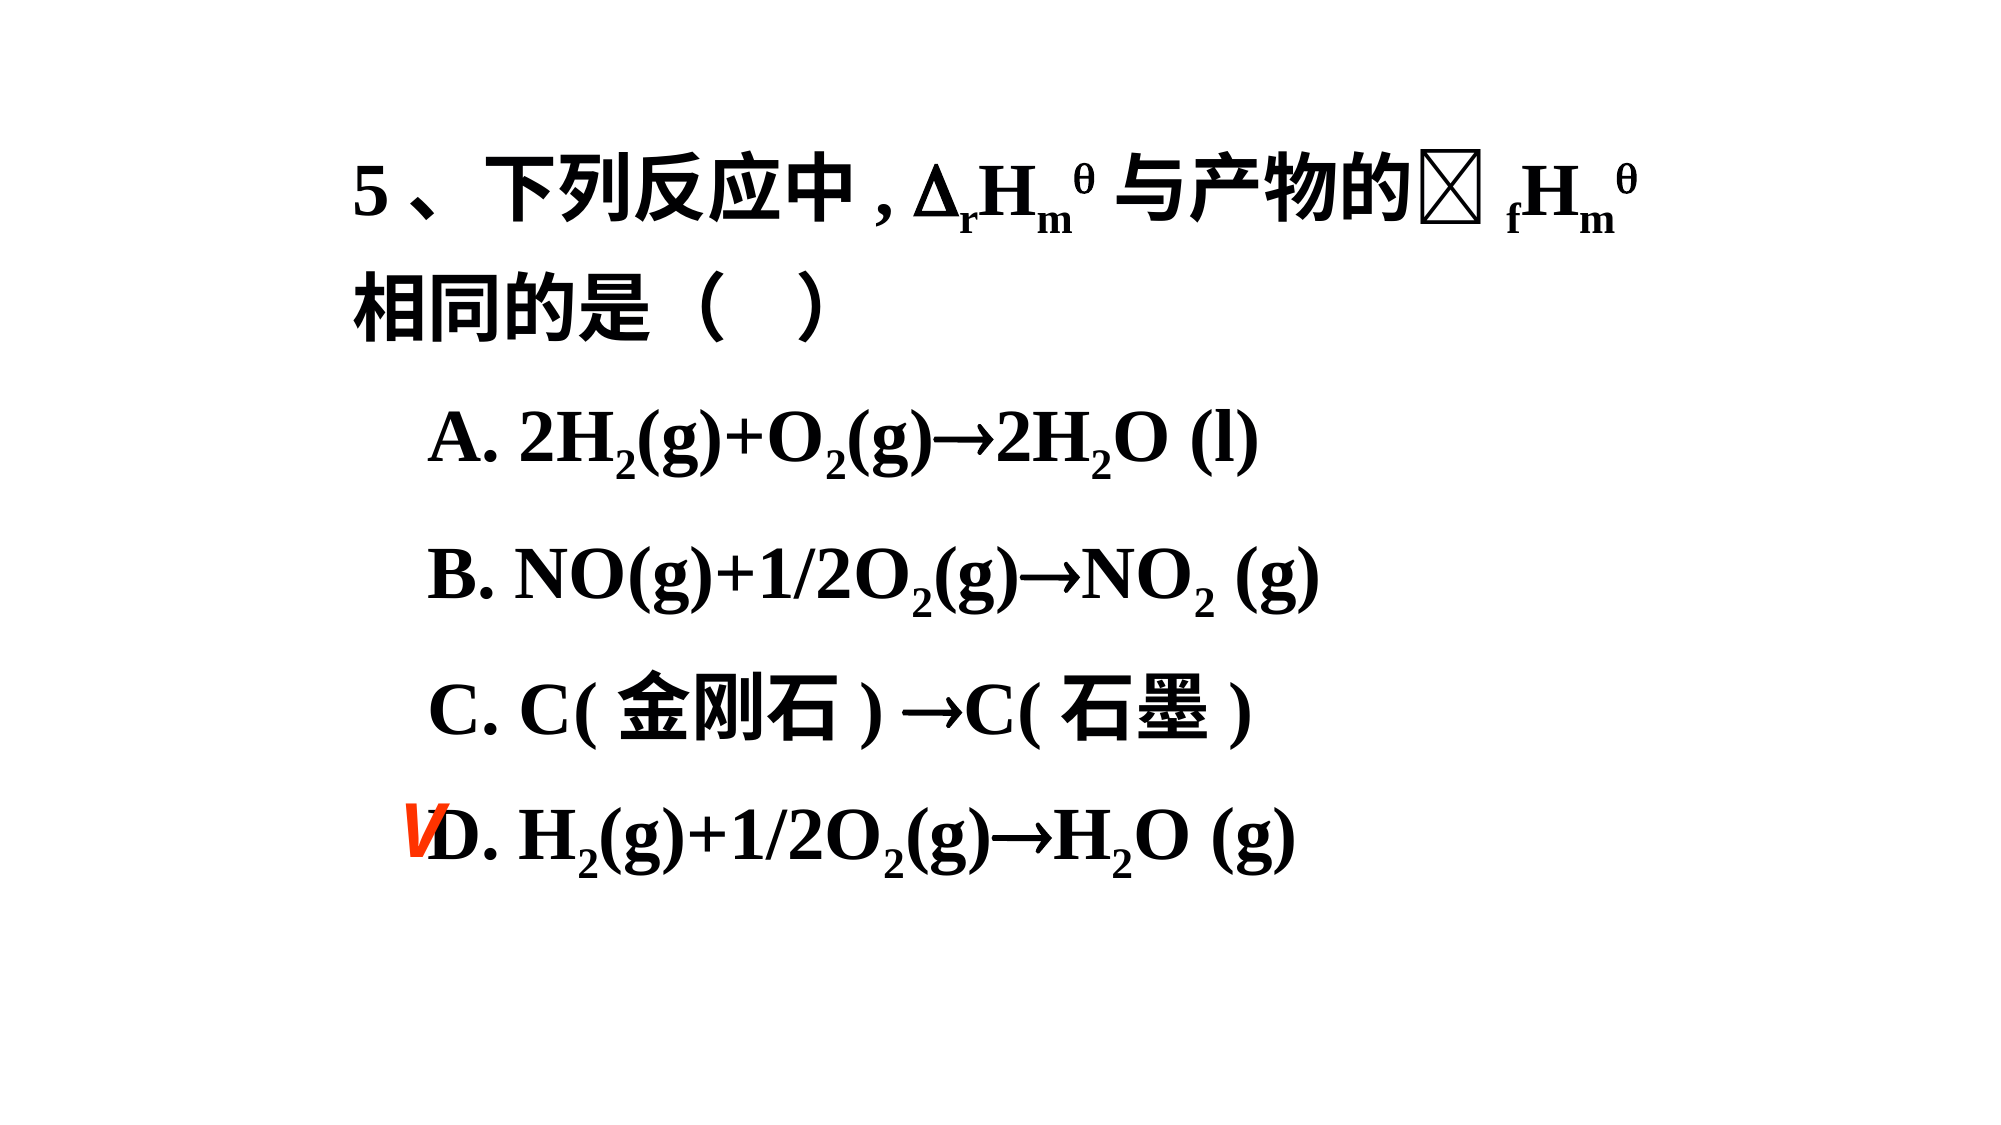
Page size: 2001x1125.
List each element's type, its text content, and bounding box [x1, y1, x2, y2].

text_box 5、下列反应中, rHm与产物的fHm相同的是（ ） A. 2H2(g)+O2(g)2H2O (l) B. NO(g)+1/2O2(g)NO2 (g) C. C(金刚石) C(石墨) D. H2(g)+1/2O2(g)H2O (g) [337, 112, 1675, 863]
text_box V [385, 774, 460, 880]
